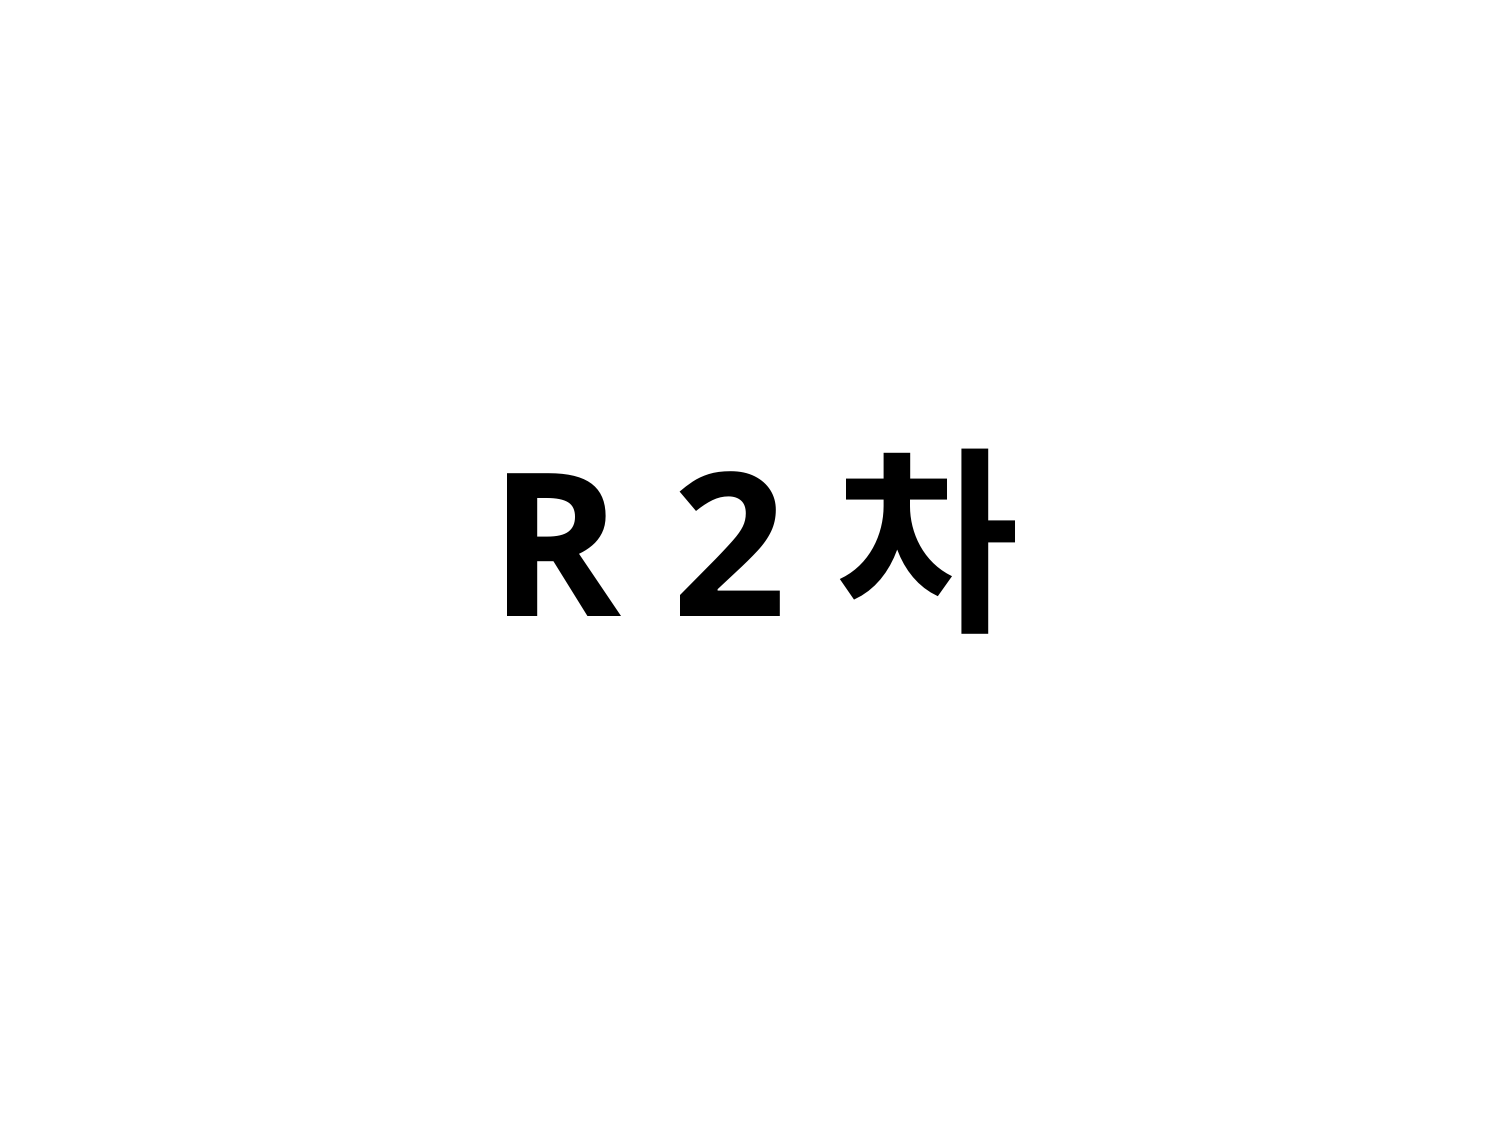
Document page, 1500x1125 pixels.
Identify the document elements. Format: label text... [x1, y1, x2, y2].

text_box R 2차 [474, 408, 1035, 664]
